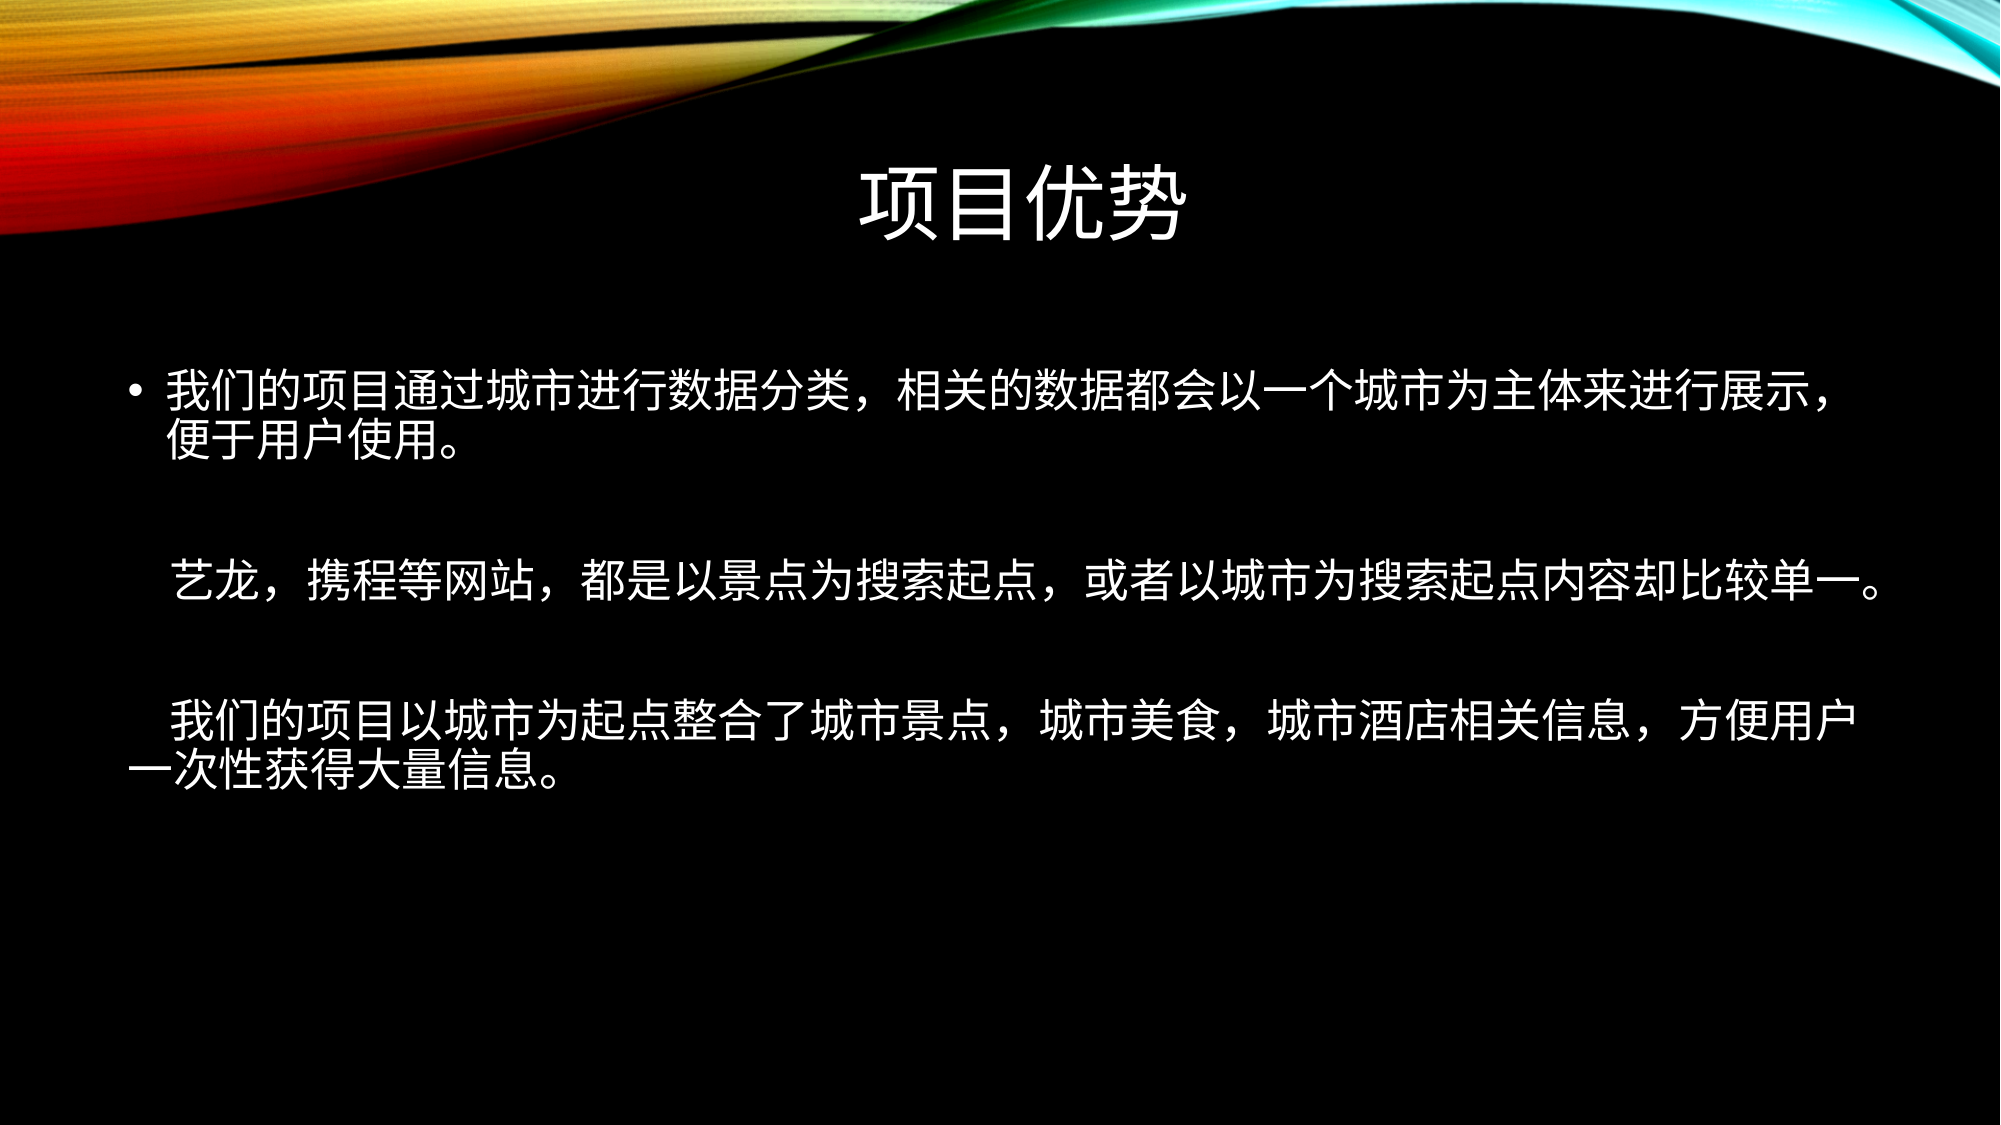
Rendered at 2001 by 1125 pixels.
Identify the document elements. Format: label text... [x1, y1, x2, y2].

title 项目优势 [794, 102, 1206, 315]
picture [0, 0, 2000, 237]
list 我们的项目通过城市进行数据分类，相关的数据都会以一个城市为主体来进行展示，便于用户使用。 艺龙，携程等网站，都是以景点为搜索起点，或者以城市为搜索起点内容却比较单一。 我们的项目以城市为起点整合了城市景点，城市美食，城市酒店相关信息，方便用户 一次性获得大量信息。 [112, 360, 1888, 1021]
